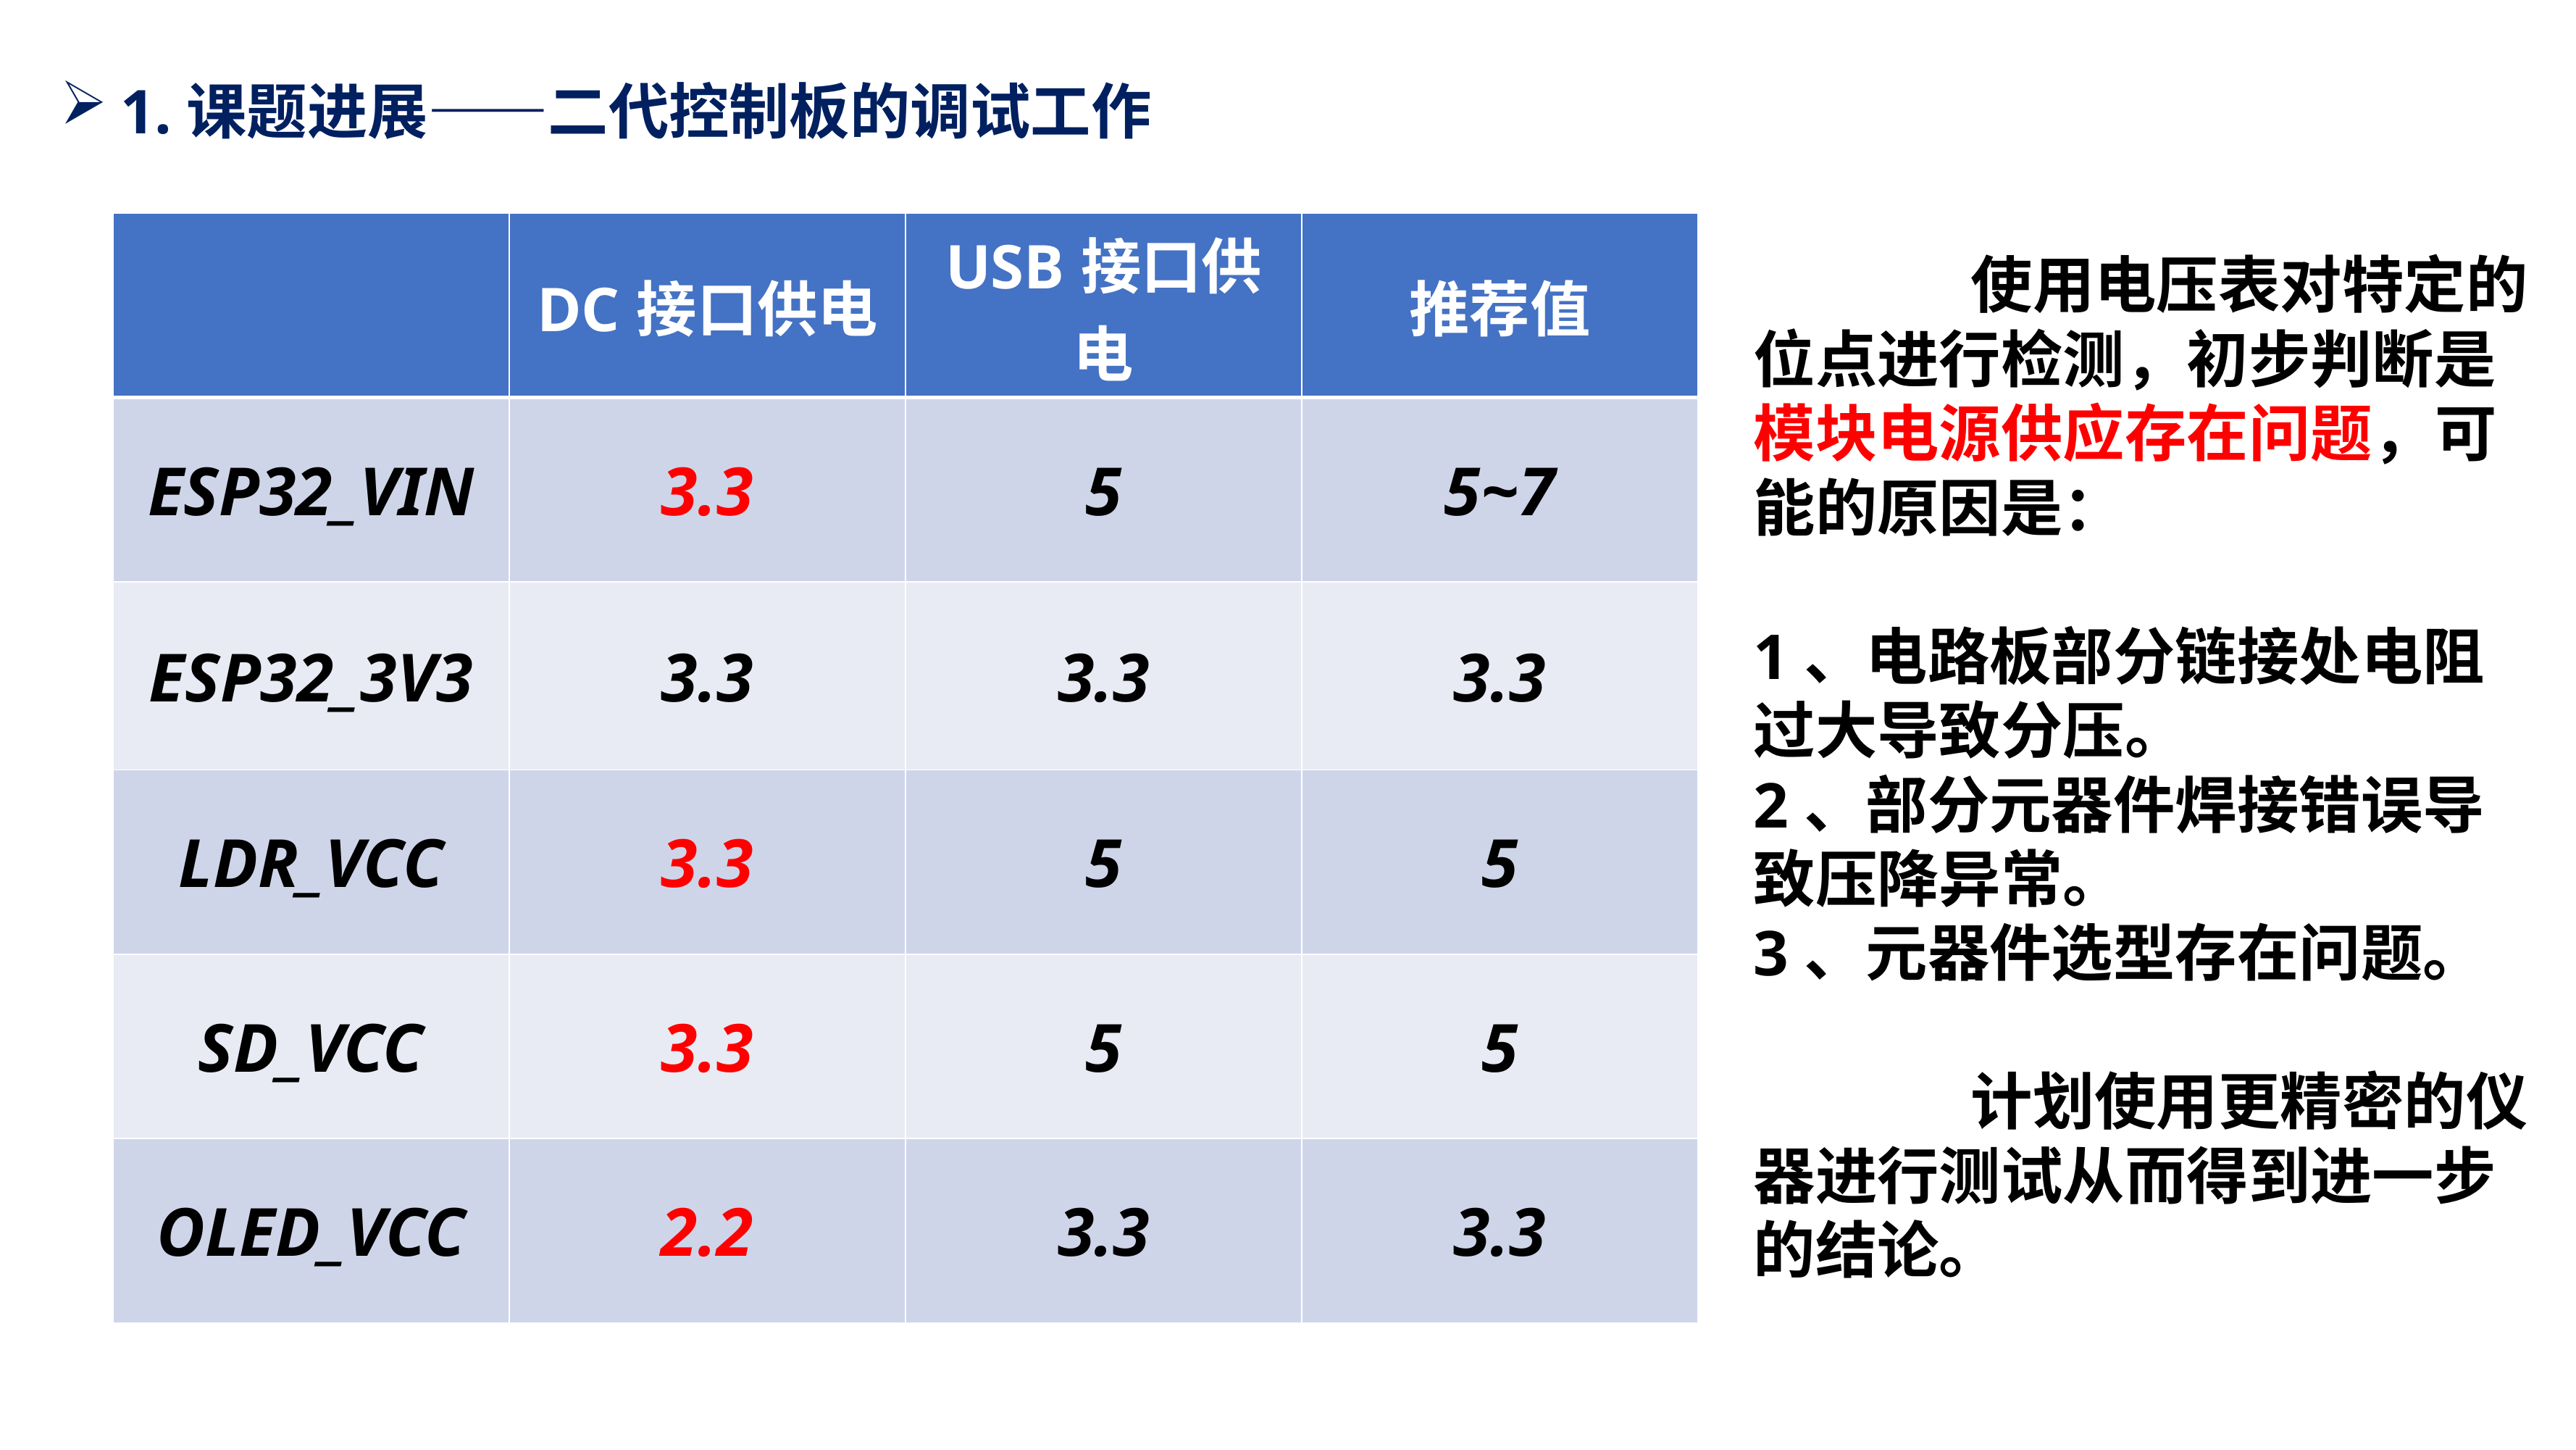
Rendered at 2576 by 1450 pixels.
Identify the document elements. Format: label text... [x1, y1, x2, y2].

table_cell 5 [906, 770, 1301, 954]
table_cell 2.2 [510, 1139, 905, 1322]
table_cell ESP32_VIN [114, 399, 509, 581]
text_box 使用电压表对特定的位点进行检测，初步判断是模块电源供应存在问题，可能的原因是： 1、电路板部分链接处电阻过大导致分压。 2、部分元器件焊接错误导致压降异常。 3、元器件选型存在问题。 计划使用更精密的仪器进行测试从而得到进一步的结论。 [1742, 241, 2544, 1291]
table_cell 5 [906, 399, 1301, 581]
table_cell 5~7 [1302, 399, 1697, 581]
table_cell SD_VCC [114, 955, 509, 1138]
table_cell 5 [906, 955, 1301, 1138]
table_cell 3.3 [510, 583, 905, 770]
table_cell 3.3 [510, 770, 905, 954]
table_cell ESP32_3V3 [114, 583, 509, 770]
table_header DC接口供电 [510, 214, 905, 396]
table_cell 5 [1302, 955, 1697, 1138]
table_cell 3.3 [510, 399, 905, 581]
table_header 推荐值 [1302, 214, 1697, 396]
table_cell 3.3 [1302, 583, 1697, 770]
table_cell 3.3 [906, 1139, 1301, 1322]
table_cell LDR_VCC [114, 770, 509, 954]
table_cell 5 [1302, 770, 1697, 954]
table_header [114, 214, 509, 396]
table_header USB接口供电 [906, 214, 1301, 396]
table_cell 3.3 [510, 955, 905, 1138]
table_cell OLED_VCC [114, 1139, 509, 1322]
table_cell 3.3 [1302, 1139, 1697, 1322]
table_cell 3.3 [906, 583, 1301, 770]
text_box 1.课题进展——二代控制板的调试工作 [49, 46, 1523, 151]
